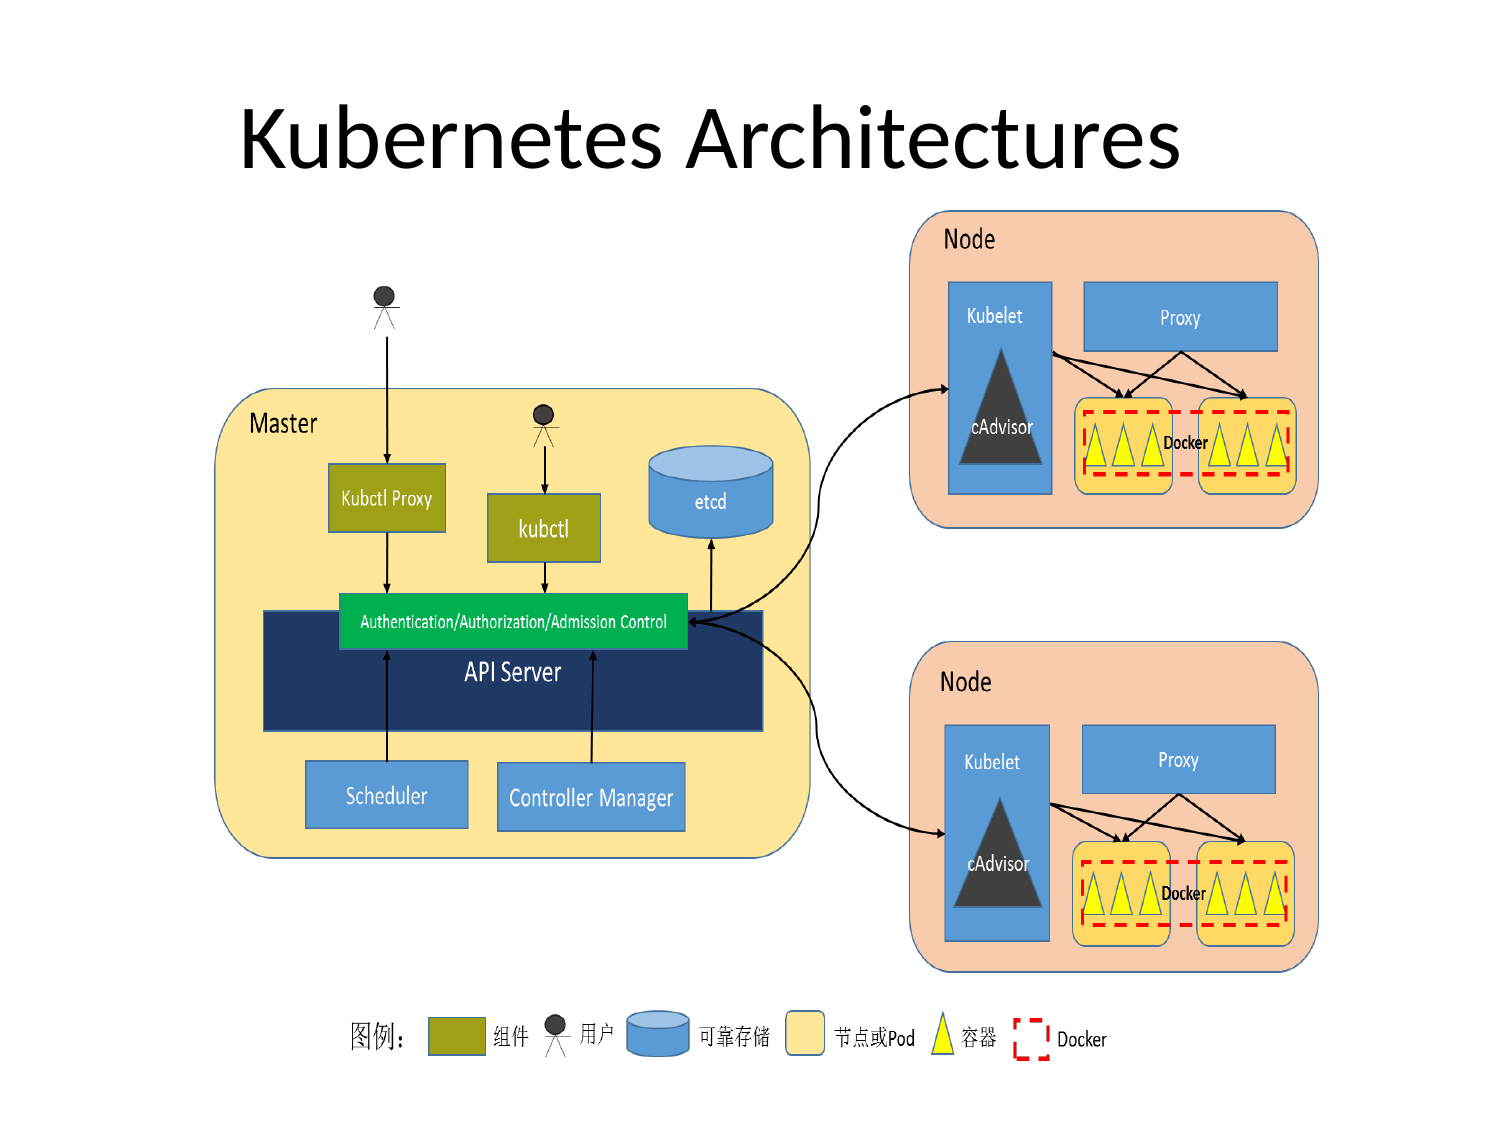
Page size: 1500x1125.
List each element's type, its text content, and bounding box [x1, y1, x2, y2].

picture [213, 207, 1320, 1071]
title Kubernetes Architectures [64, 63, 1359, 200]
